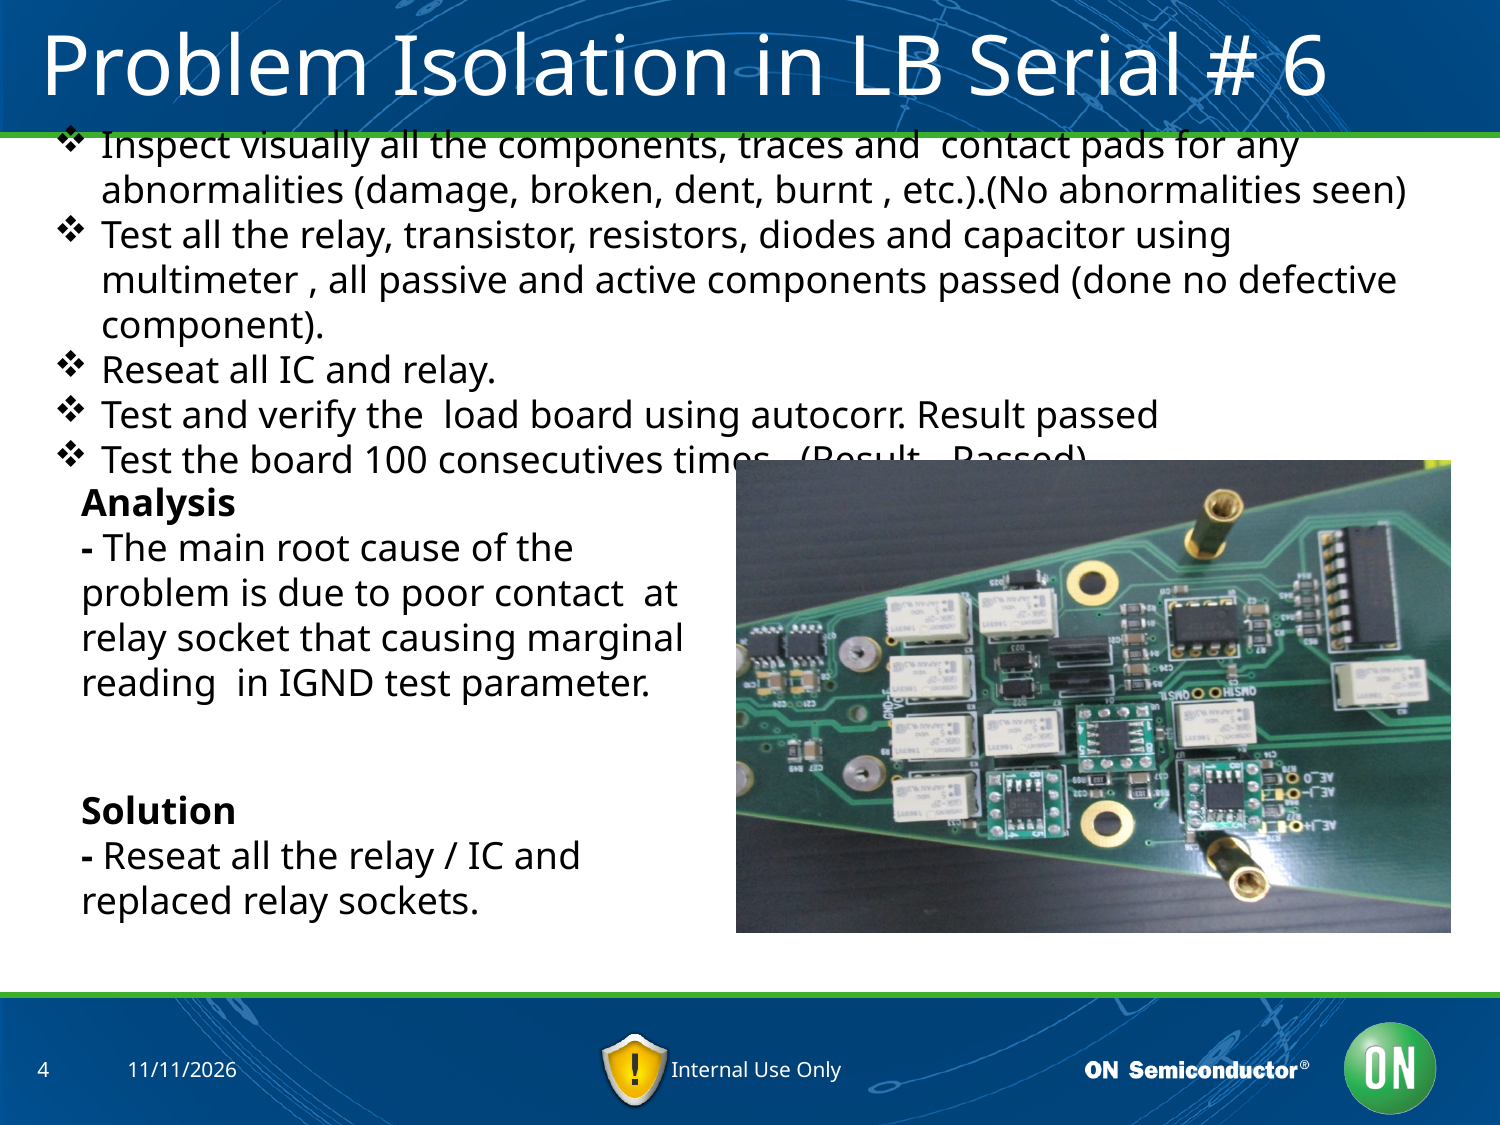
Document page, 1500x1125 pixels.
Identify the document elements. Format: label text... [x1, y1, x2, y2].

text_box Analysis - The main root cause of the problem is due to poor contact at relay socket that causing marginal reading in IGND test parameter. [66, 471, 719, 712]
title Problem Isolation in LB Serial # 6 [25, 0, 1376, 125]
picture [0, 0, 1500, 1125]
text_box Solution - Reseat all the relay / IC and replaced relay sockets. [66, 779, 719, 930]
text_box Inspect visually all the components, traces and contact pads for any abnormalities (damage, broken, dent, burnt , etc.).(No abnormalities seen) Test all the relay, transistor, resistors, diodes and capacitor using multimeter , all passive and active components passed (done no defective component). Reseat all IC and relay. Test and verify the load board using autocorr. Result passed Test the board 100 consecutives times. (Result - Passed) [39, 113, 1451, 489]
